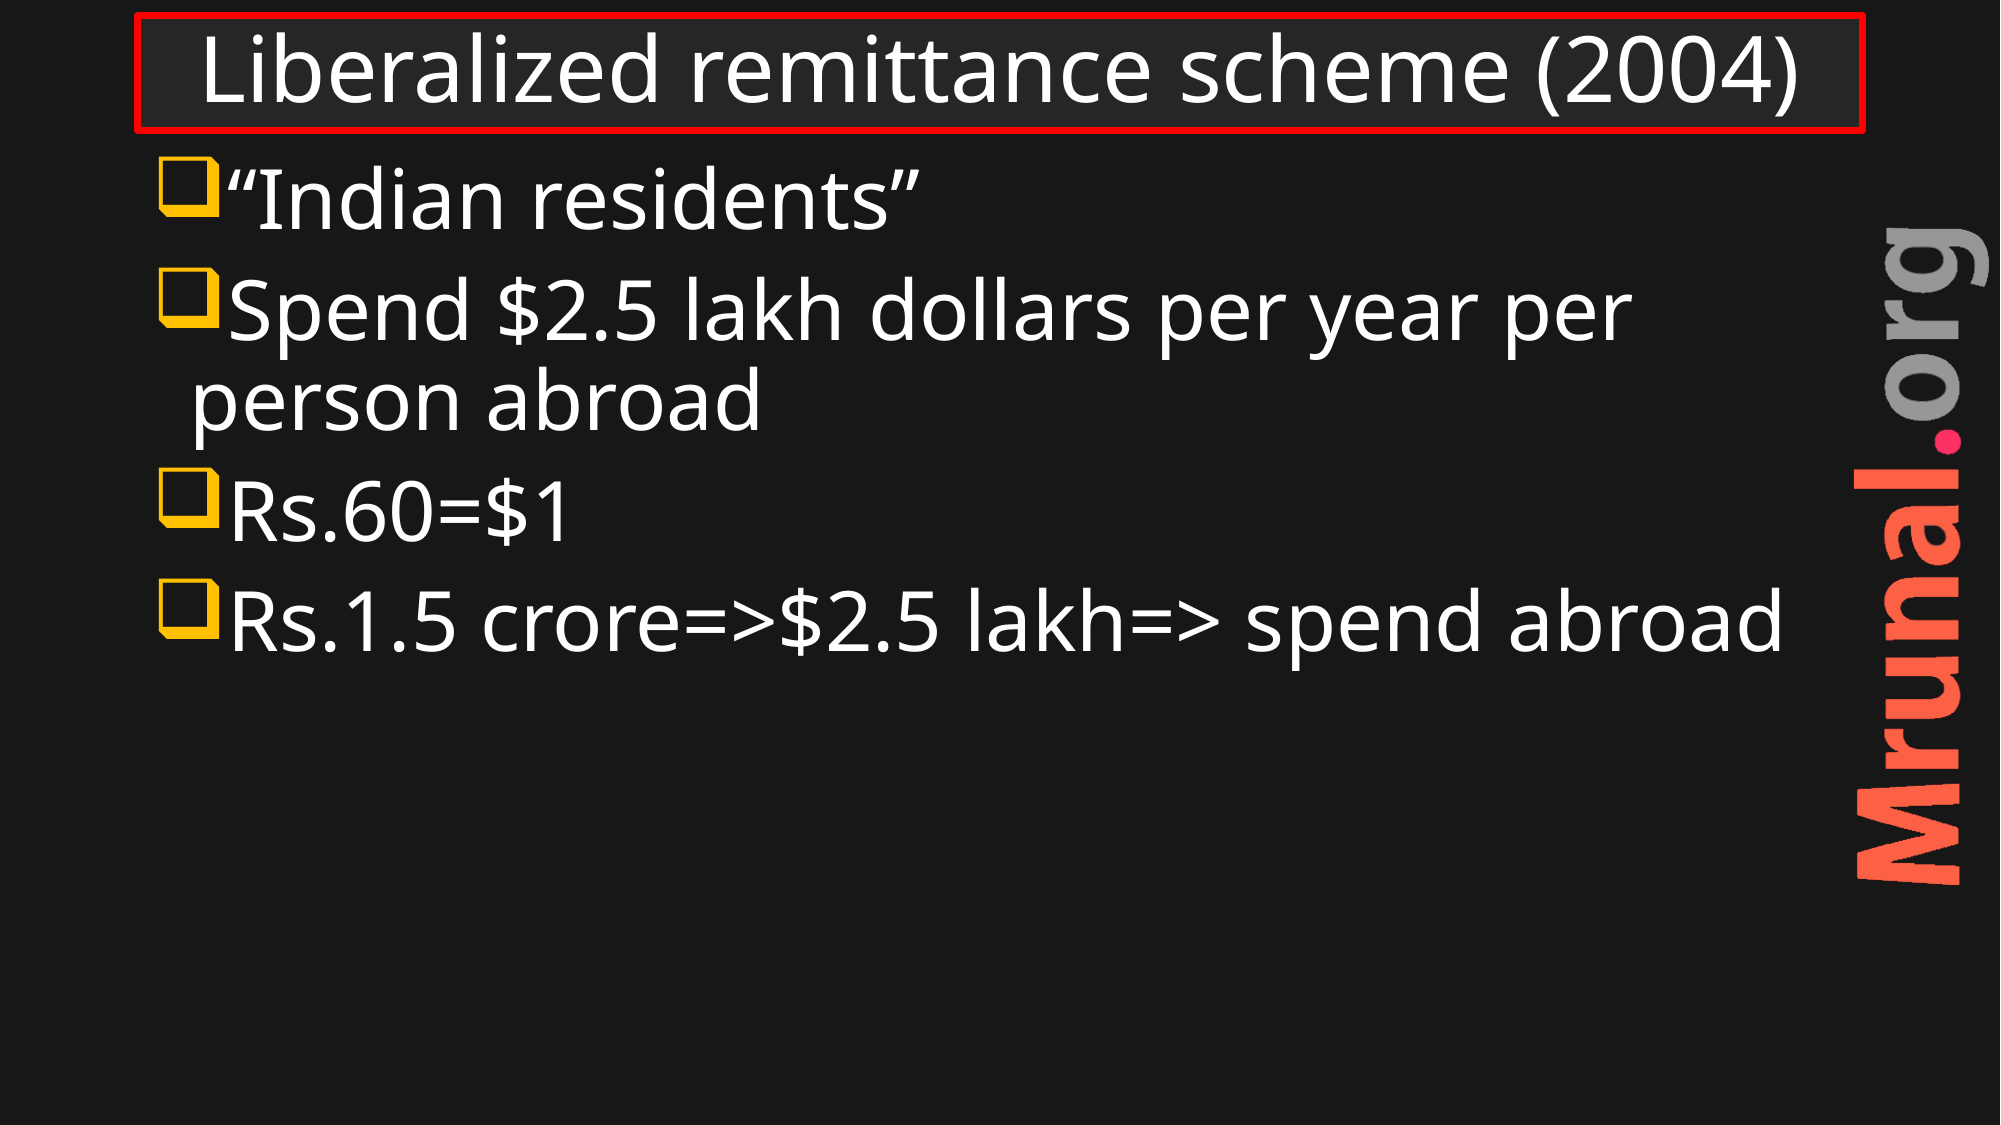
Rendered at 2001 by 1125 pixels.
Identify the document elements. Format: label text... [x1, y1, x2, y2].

title Liberalized remittance scheme (2004) [134, 12, 1866, 134]
picture [1863, 223, 2000, 894]
list “Indian residents” Spend $2.5 lakh dollars per year per person abroad Rs.60=$1 Rs.1.5 crore=>$2.5 lakh=> spend abroad [137, 149, 1863, 1014]
